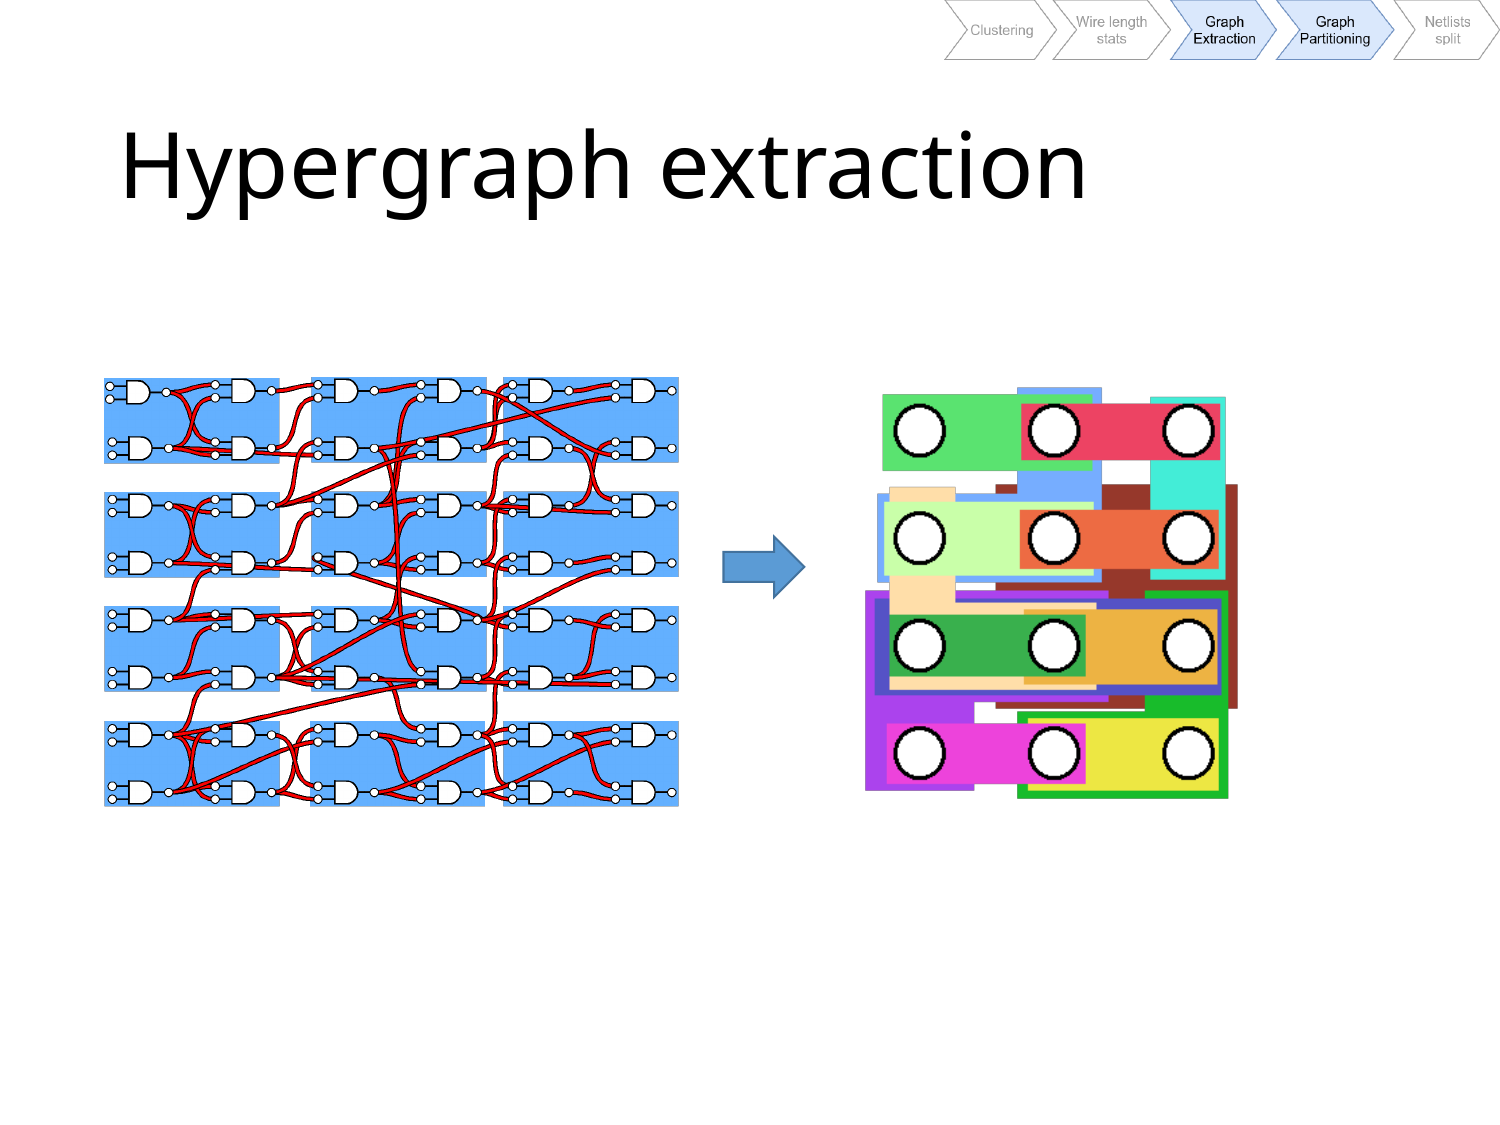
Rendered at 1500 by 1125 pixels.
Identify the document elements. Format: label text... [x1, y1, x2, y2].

picture [103, 377, 680, 807]
picture [944, 0, 1500, 60]
picture [848, 377, 1262, 807]
text_box [722, 534, 806, 600]
title Hypergraph extraction [103, 59, 1397, 278]
